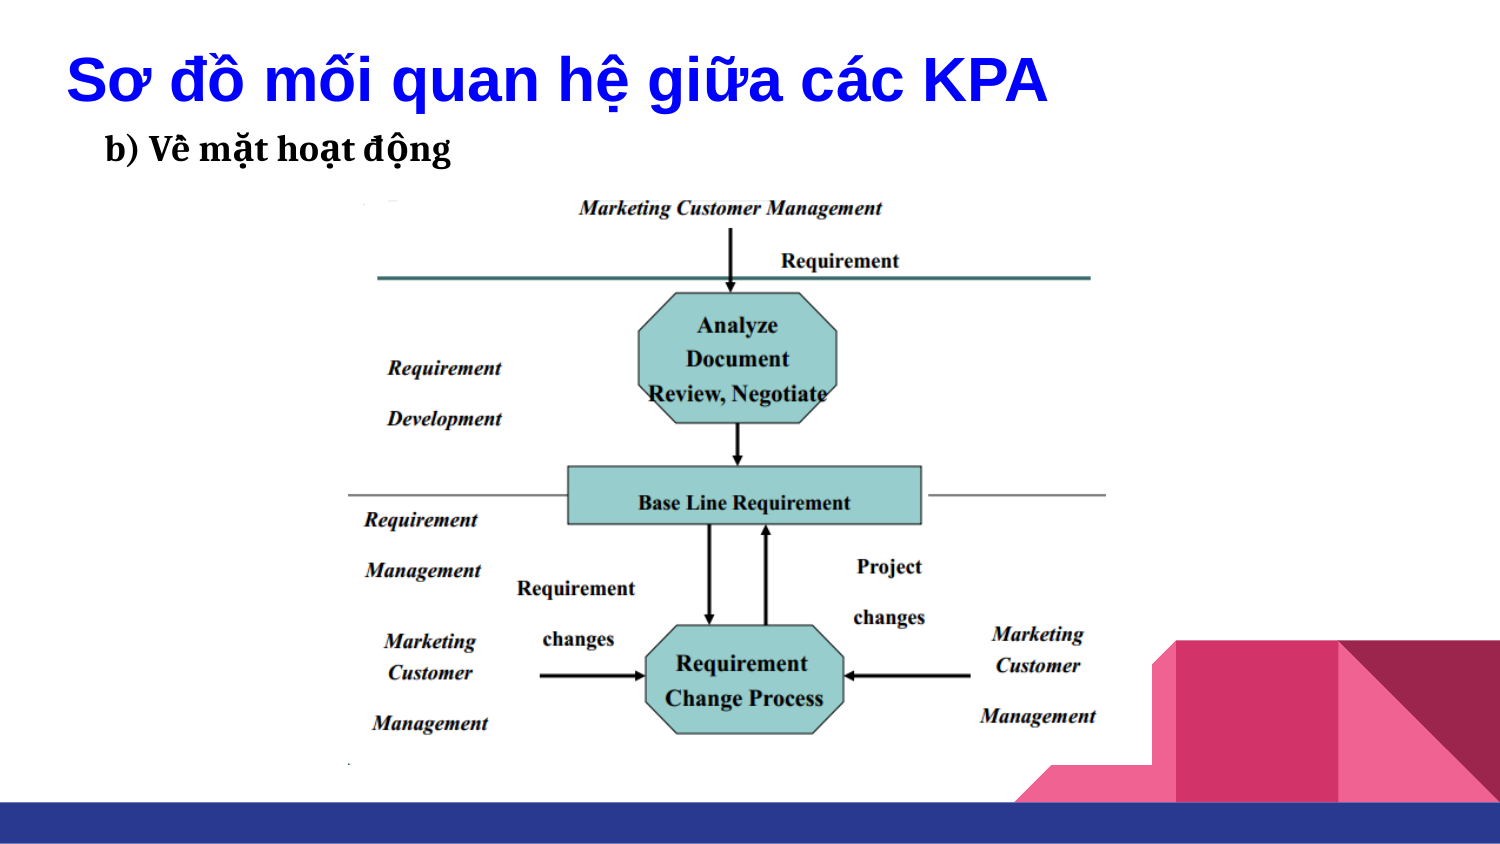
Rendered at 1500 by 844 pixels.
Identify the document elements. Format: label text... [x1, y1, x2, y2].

title Sơ đồ mối quan hệ giữa các KPA [51, 7, 1449, 86]
list b) Về mặt hoạt động [51, 86, 1449, 750]
picture [348, 198, 1152, 765]
